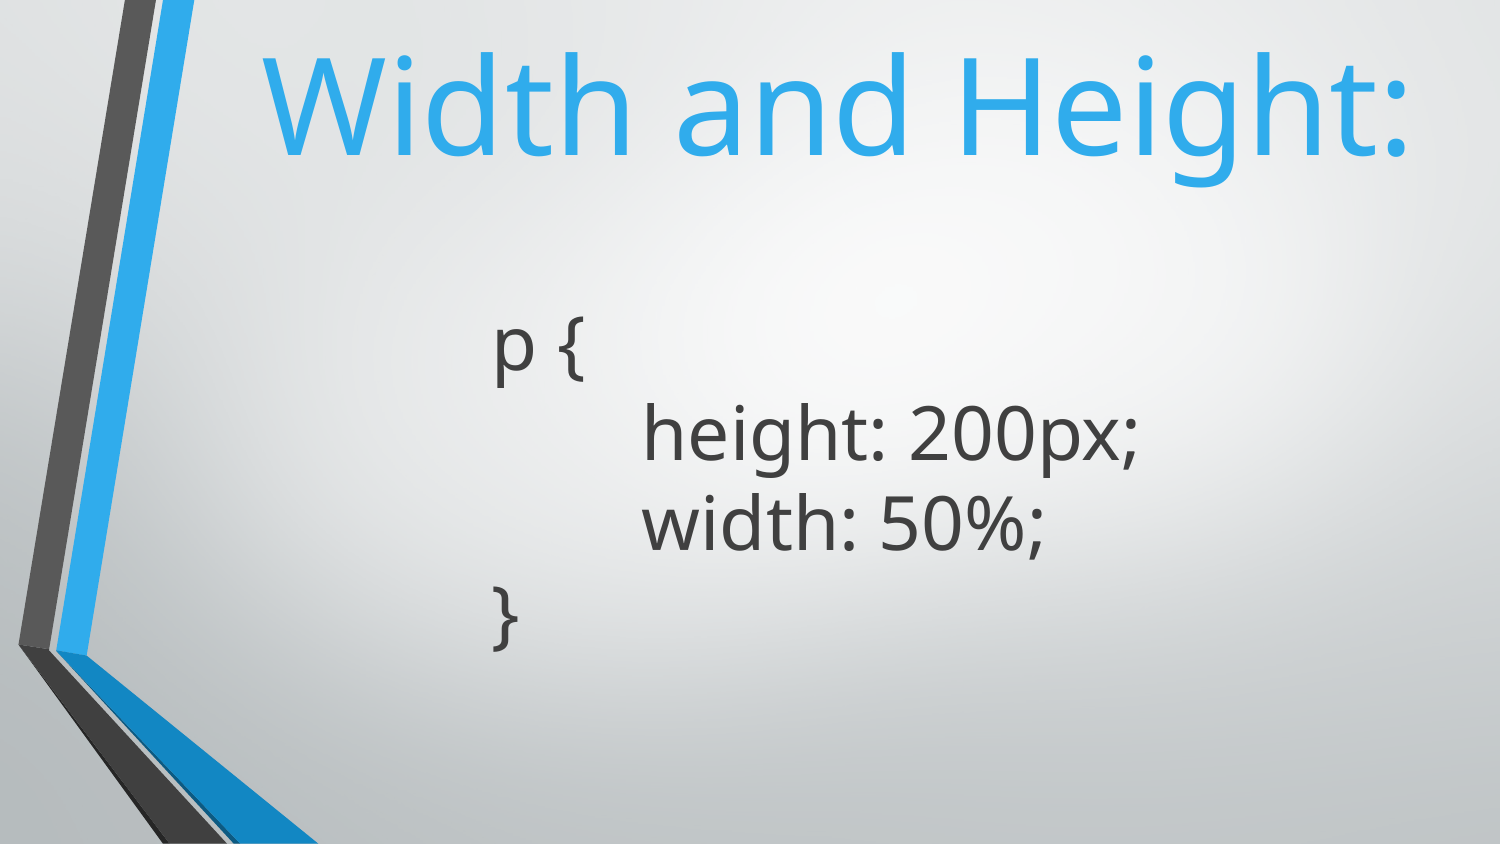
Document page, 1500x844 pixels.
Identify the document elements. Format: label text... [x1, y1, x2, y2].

text_box p { height: 200px; width: 50%; } [476, 288, 1500, 543]
text_box Width and Height: [171, 12, 1431, 289]
